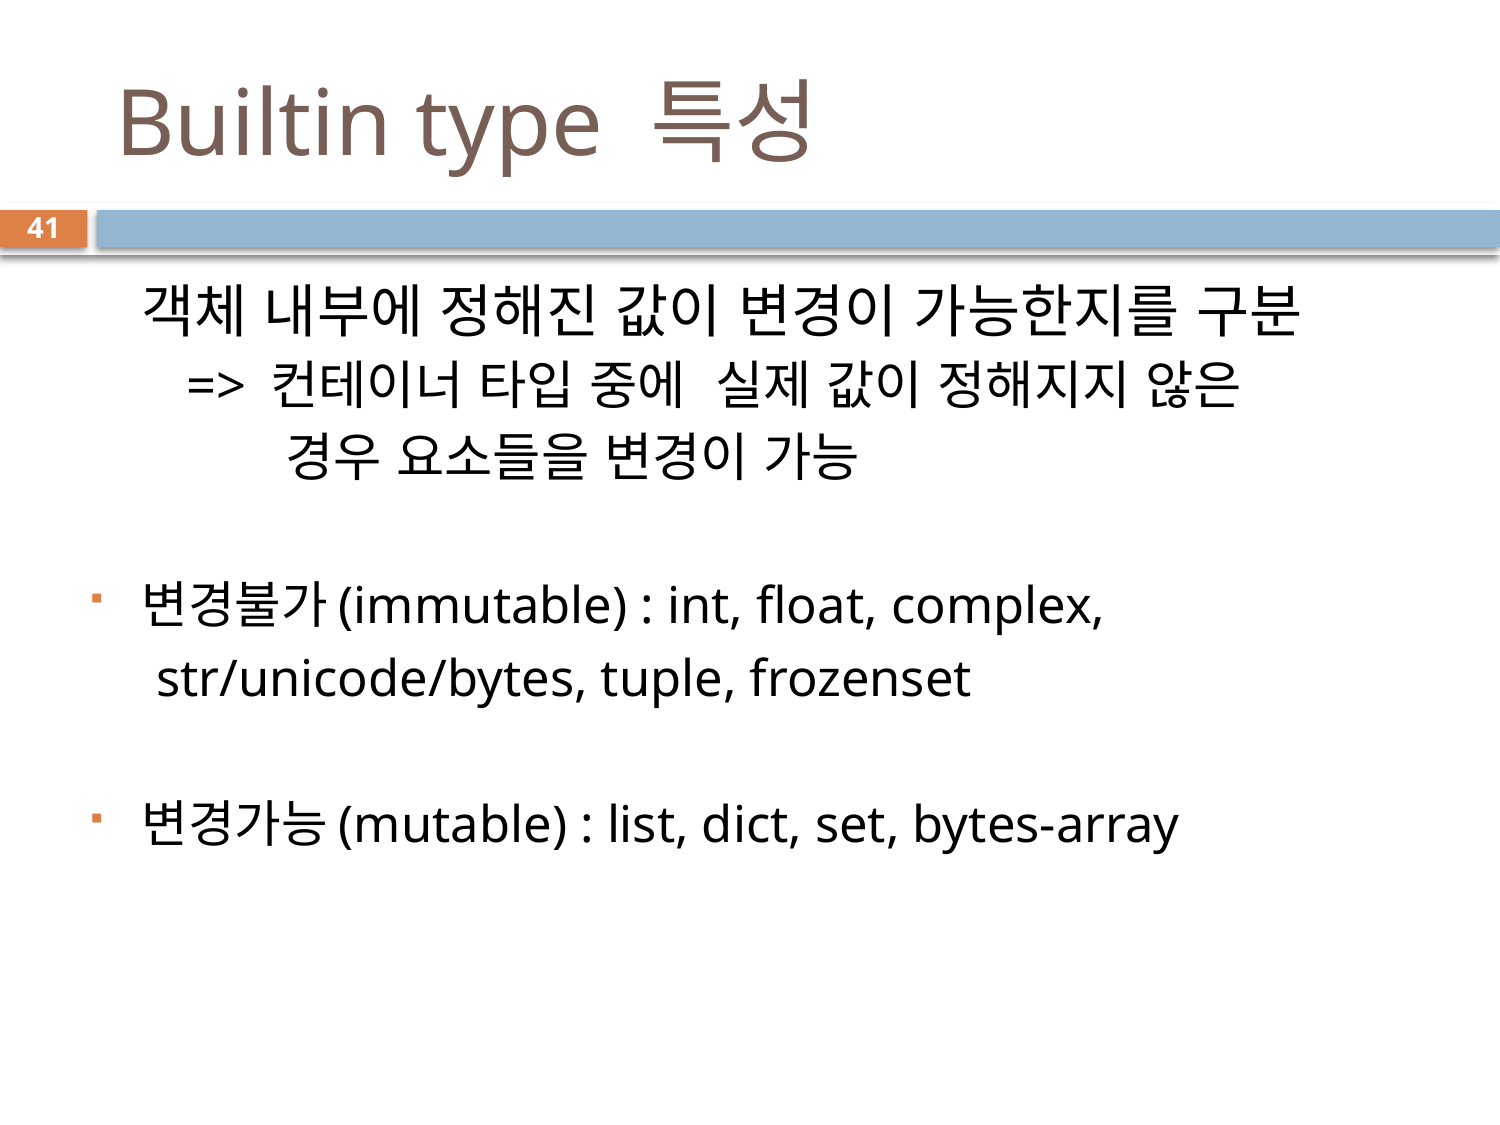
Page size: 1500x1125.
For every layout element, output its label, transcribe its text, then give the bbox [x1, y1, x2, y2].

title Builtin type 특성 [100, 37, 1438, 200]
slide_number 41 [0, 208, 88, 249]
list 객체 내부에 정해진 값이 변경이 가능한지를 구분 => 컨테이너 타입 중에 실제 값이 정해지지 않은 경우 요소들을 변경이 가능 변경불가(immutable) : int, float, complex, str/unicode/bytes, tuple, frozenset 변경가능(mutable) : list, dict, set, bytes-array [75, 267, 1425, 870]
